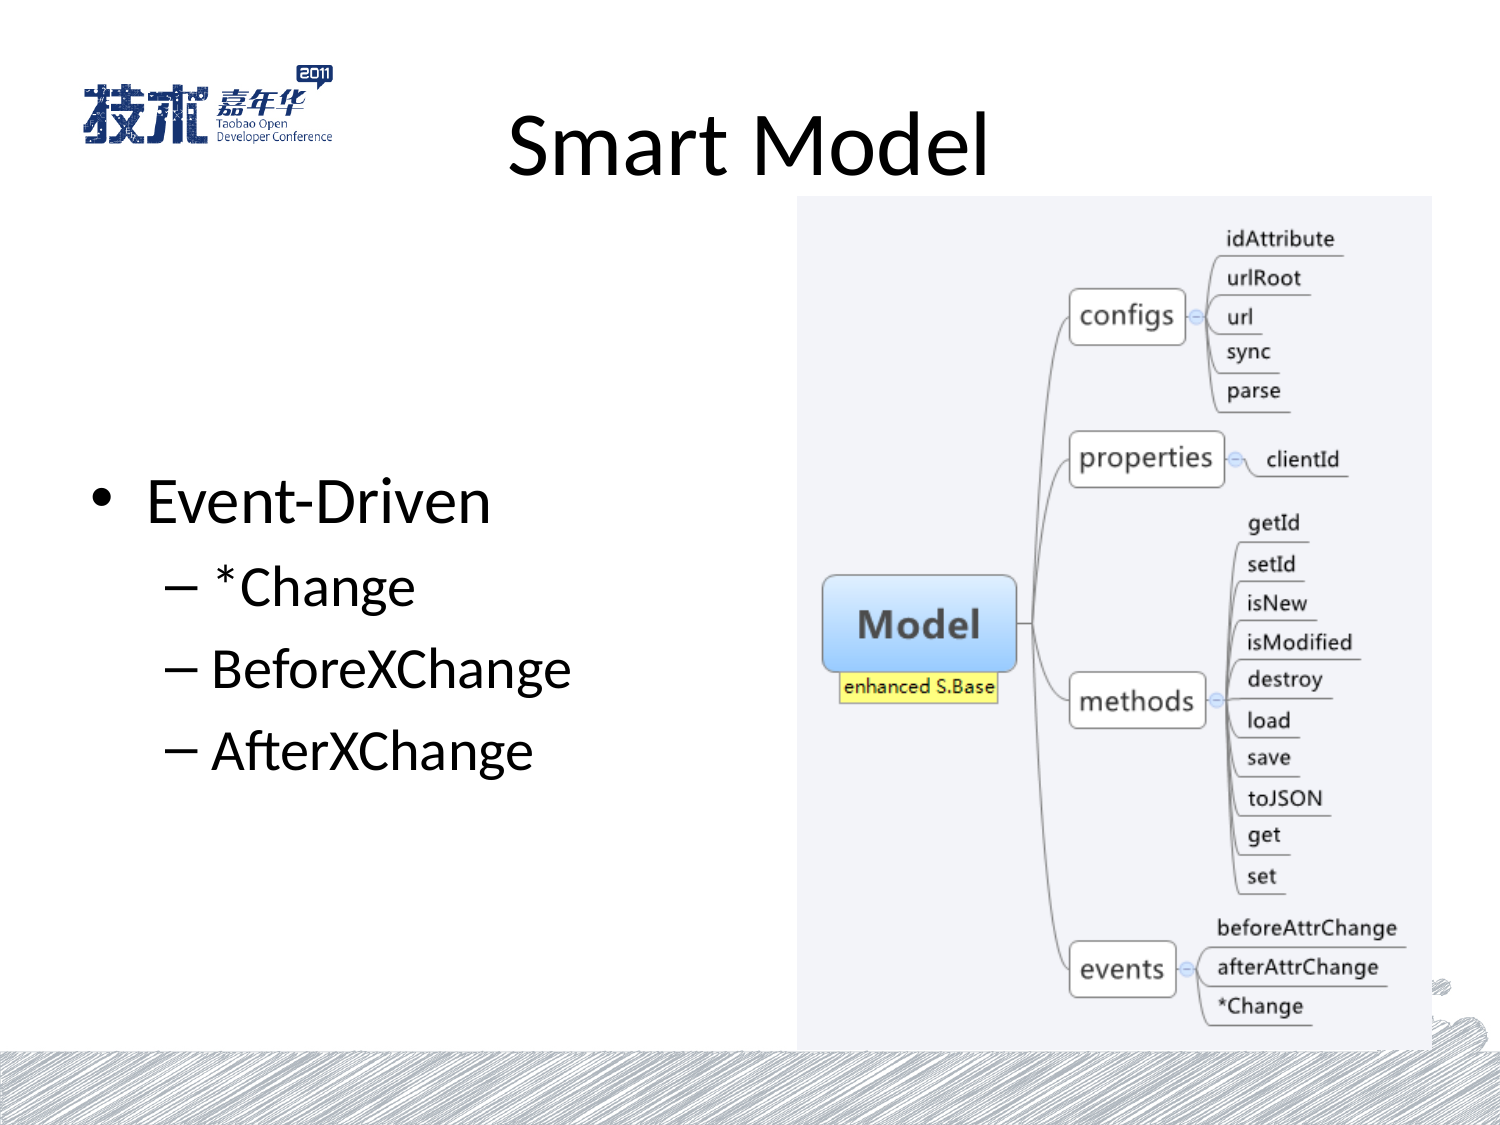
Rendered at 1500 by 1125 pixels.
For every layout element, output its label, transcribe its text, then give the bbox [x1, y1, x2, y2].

picture [0, 0, 1500, 1125]
list Event-Driven *Change BeforeXChange AfterXChange [75, 262, 791, 1005]
title Smart Model [75, 45, 1425, 233]
